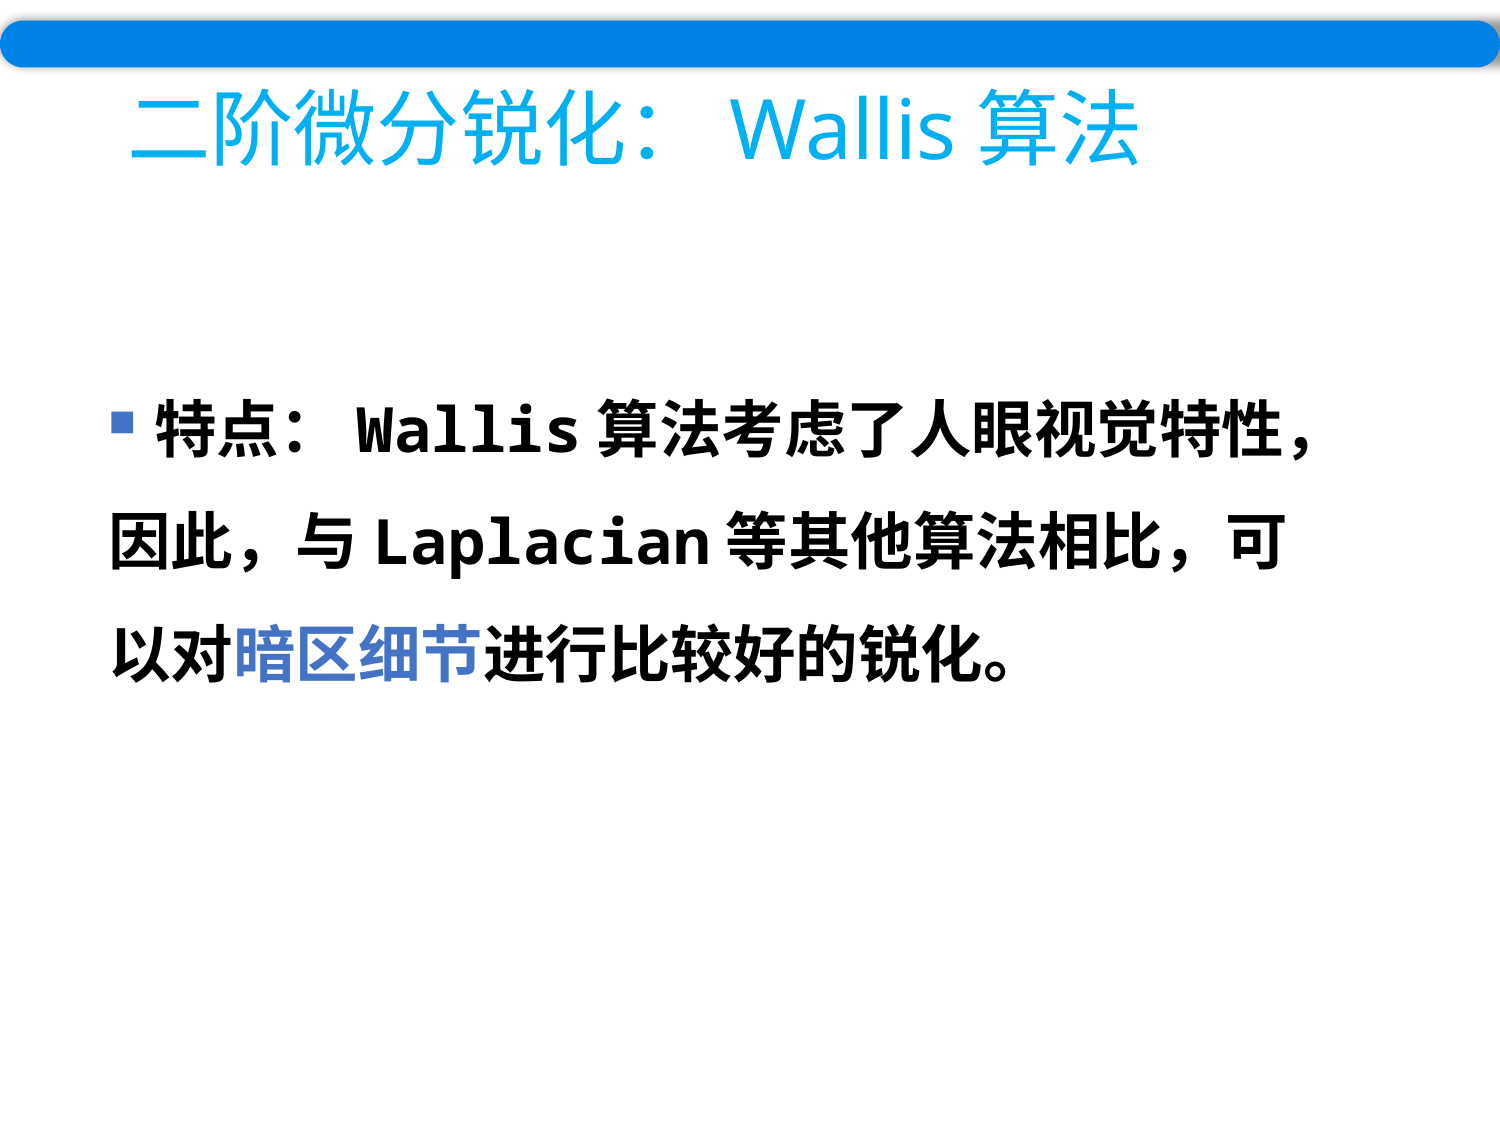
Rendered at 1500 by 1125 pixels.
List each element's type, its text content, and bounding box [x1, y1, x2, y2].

text_box [0, 19, 1500, 69]
title 二阶微分锐化：Wallis算法 [112, 77, 1223, 210]
text_box 特点：Wallis算法考虑了人眼视觉特性，因此，与Laplacian等其他算法相比，可以对暗区细节进行比较好的锐化。 [93, 345, 1350, 697]
